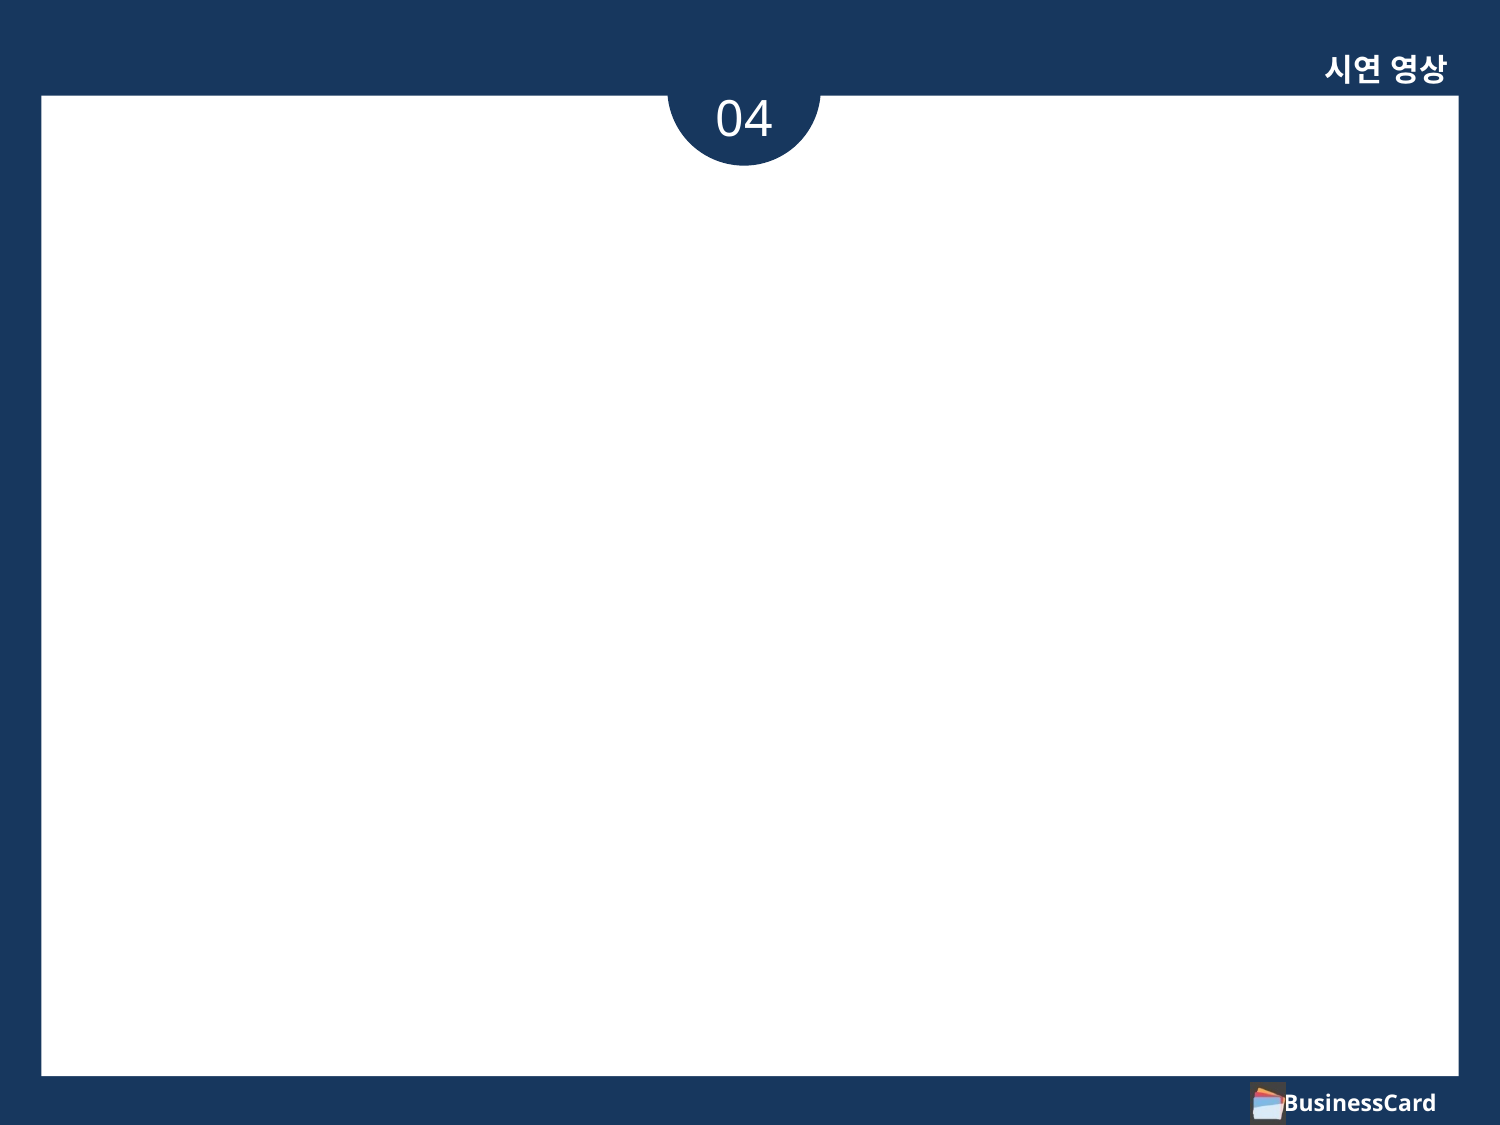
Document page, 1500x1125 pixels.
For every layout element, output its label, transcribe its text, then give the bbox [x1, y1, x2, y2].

text_box 04 [655, 150, 833, 214]
text_box [0, 75, 1500, 150]
text_box [0, 0, 1500, 75]
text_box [1210, 1072, 1471, 1125]
text_box [39, 150, 1461, 1078]
